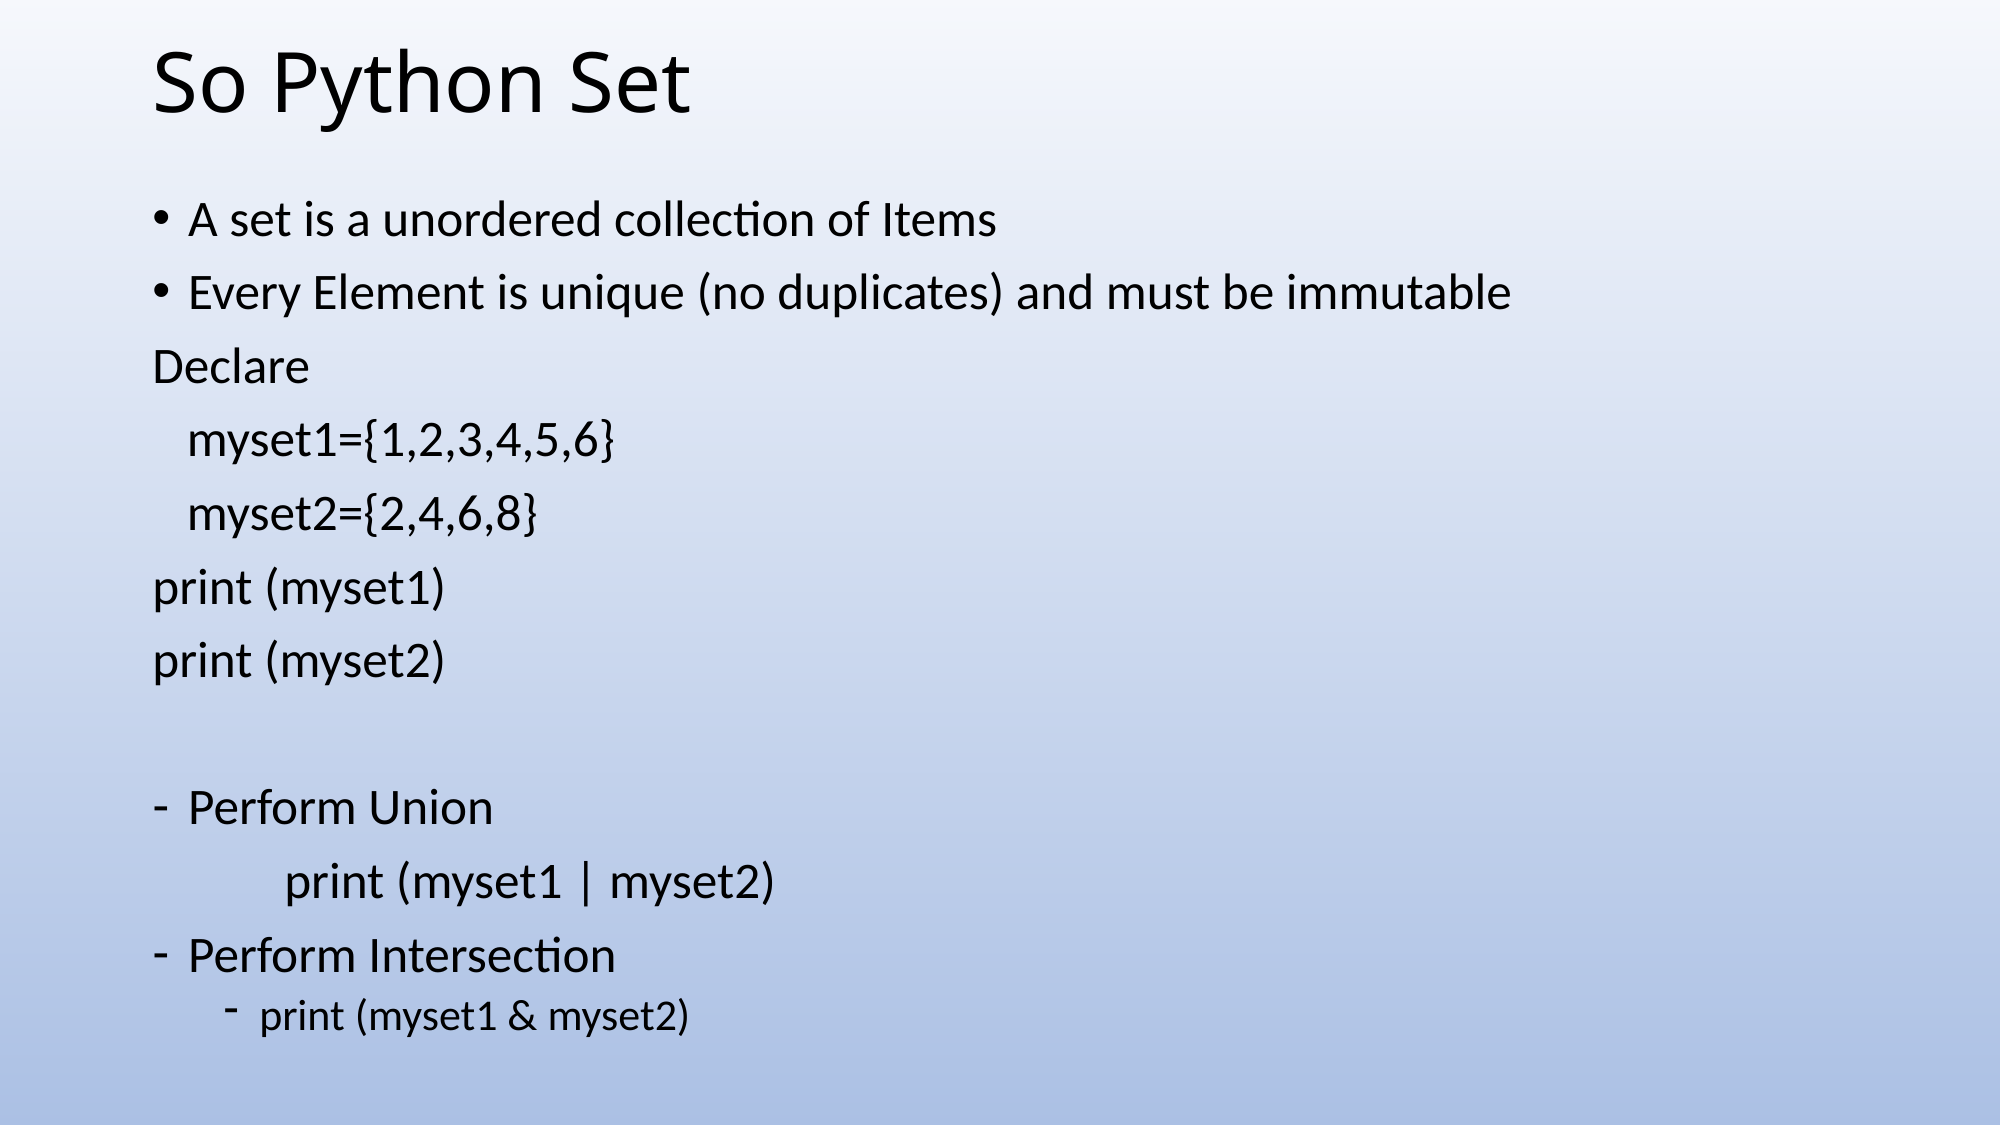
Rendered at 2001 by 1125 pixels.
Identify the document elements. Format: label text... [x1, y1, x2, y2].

title So Python Set [137, 33, 1863, 139]
list A set is a unordered collection of Items Every Element is unique (no duplicates) and must be immutable Declare myset1={1,2,3,4,5,6} myset2={2,4,6,8} print (myset1) print (myset2) Perform Union print (myset1 | myset2) Perform Intersection print (myset1 & myset2) [137, 184, 1863, 1050]
